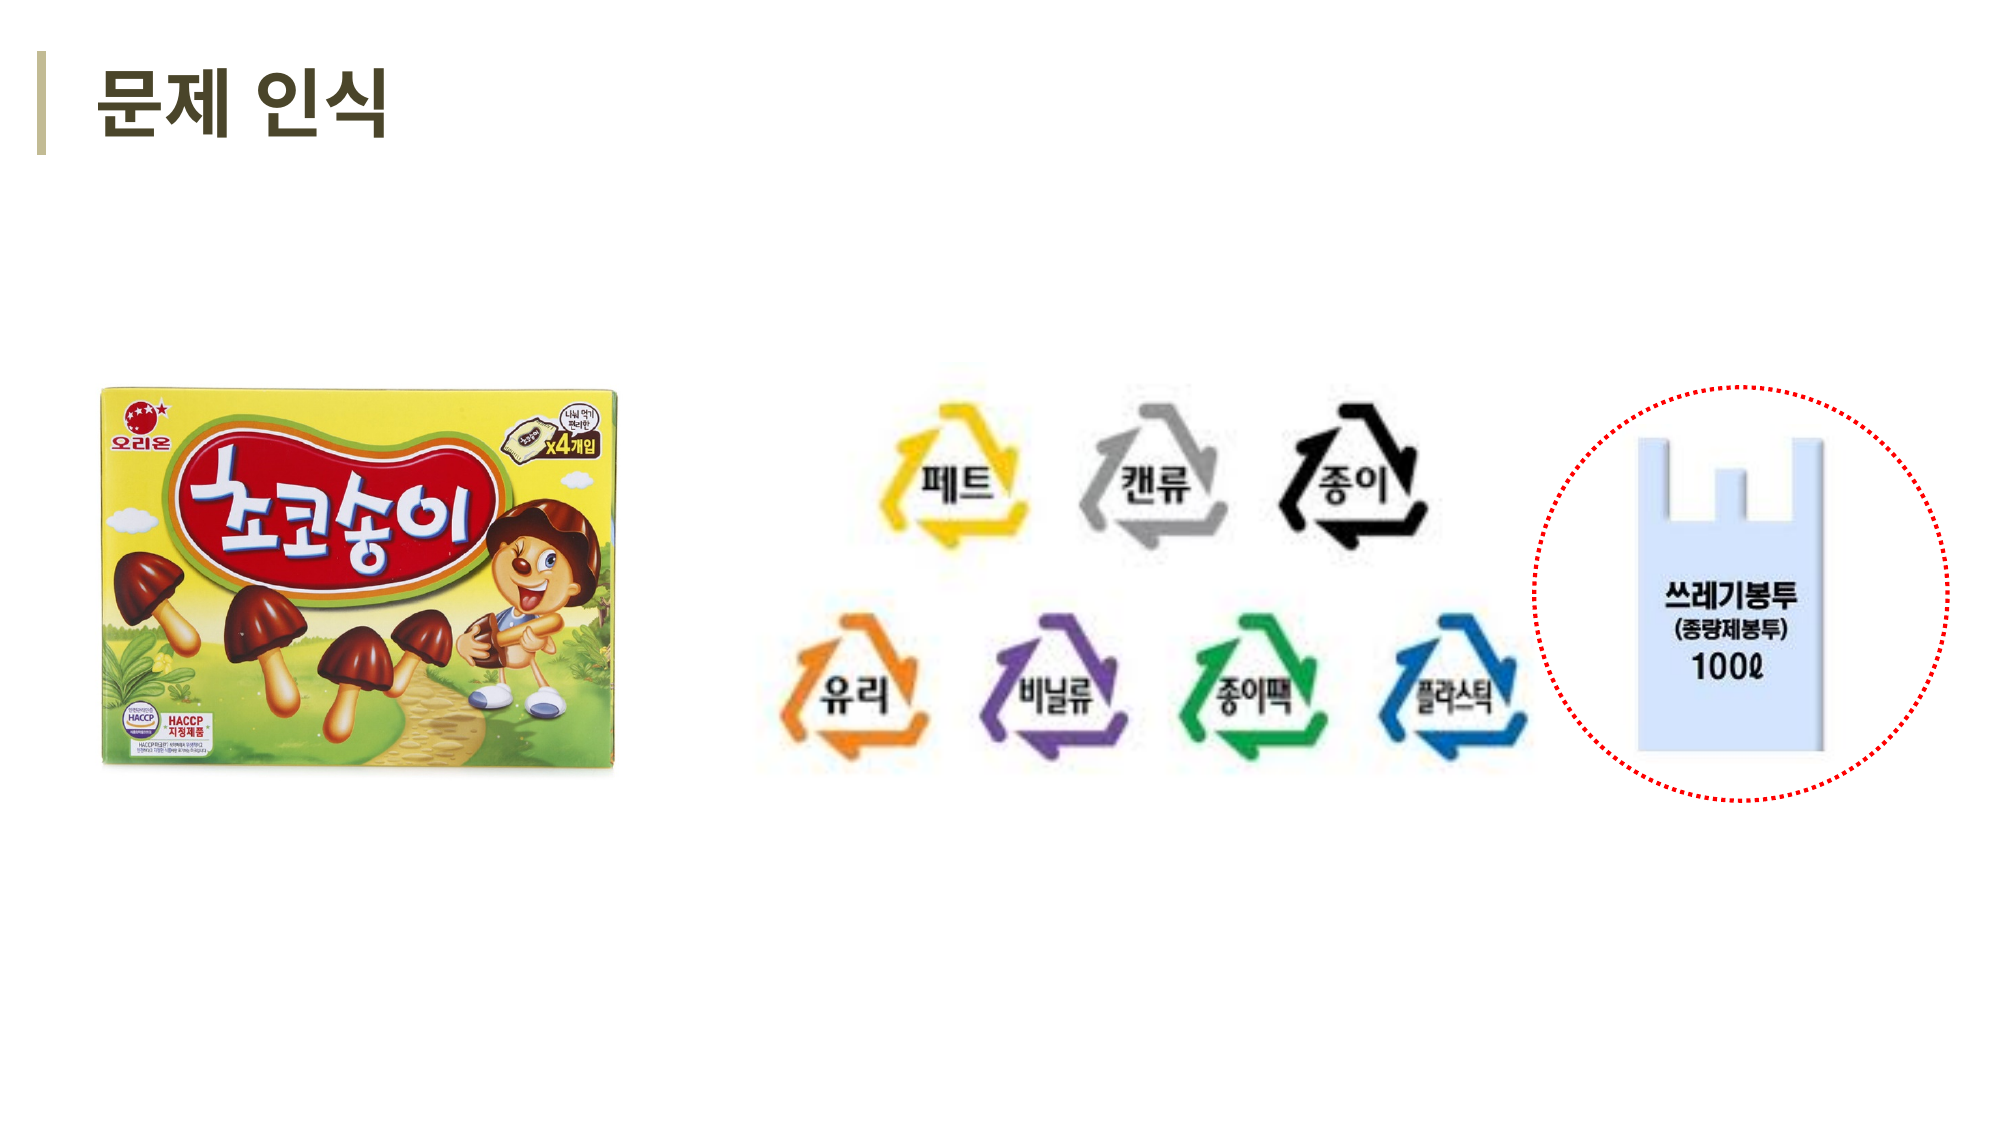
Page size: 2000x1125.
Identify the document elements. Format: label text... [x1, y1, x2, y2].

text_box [711, 362, 1911, 826]
text_box 문제 인식 [80, 48, 408, 154]
picture [61, 284, 651, 875]
text_box [1915, 478, 1950, 707]
